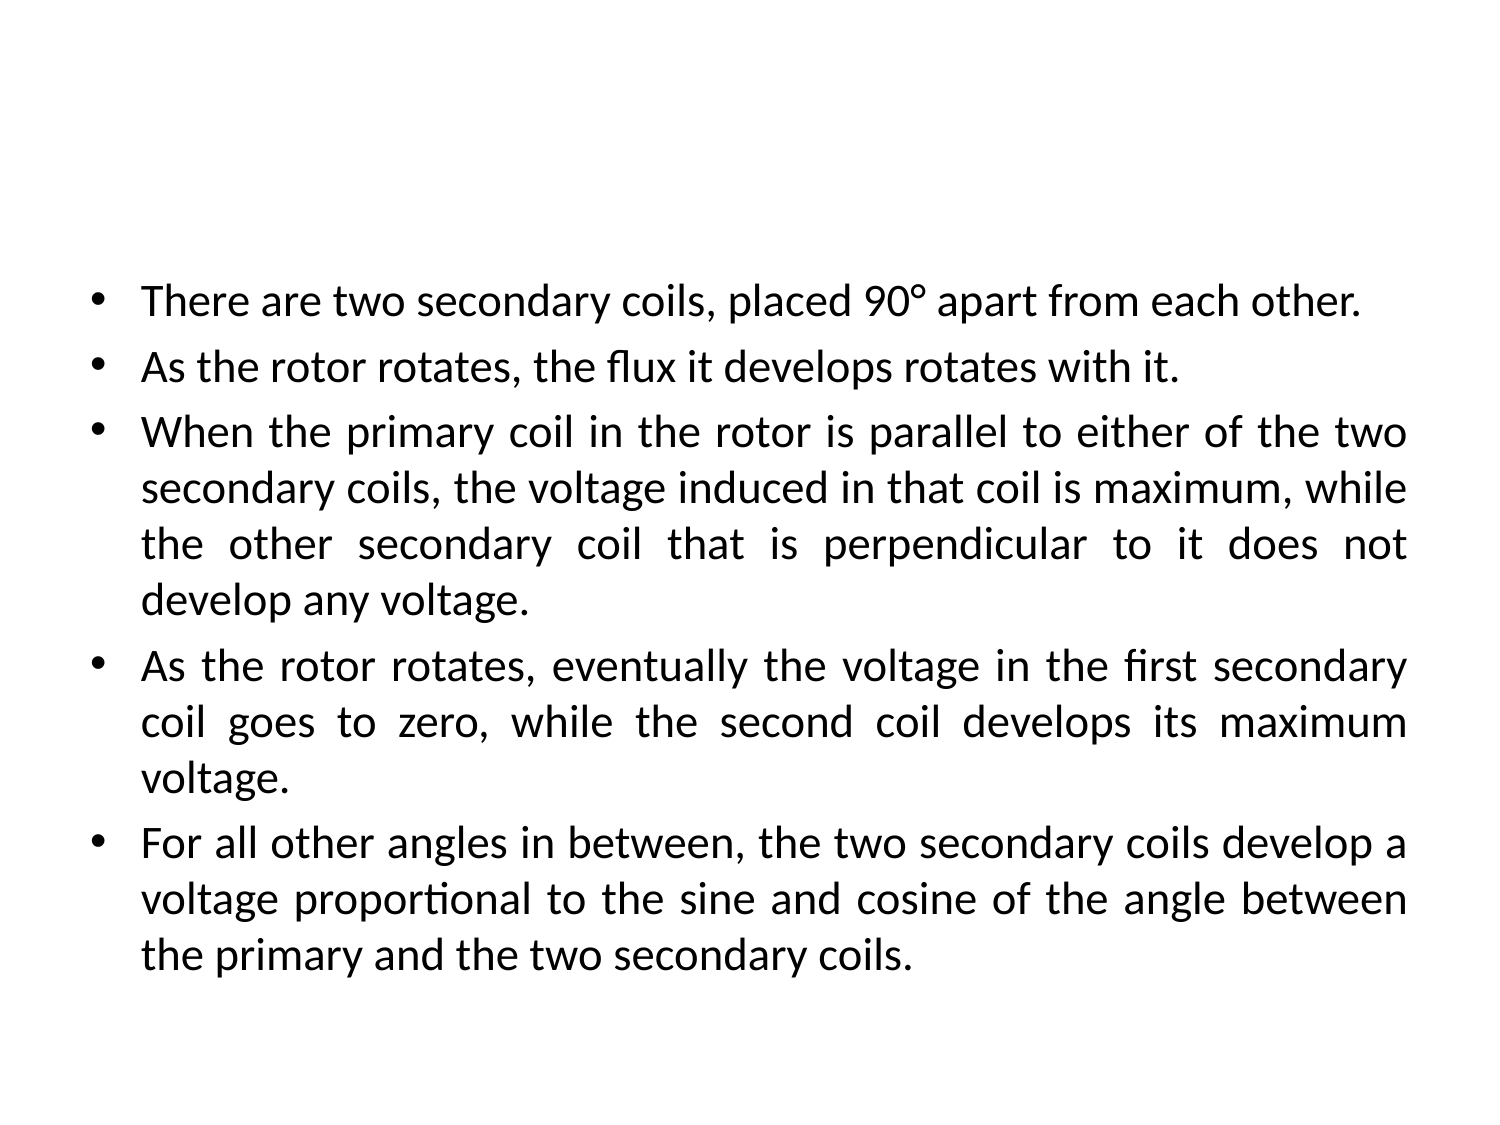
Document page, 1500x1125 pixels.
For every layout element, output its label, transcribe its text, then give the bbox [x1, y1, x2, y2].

list There are two secondary coils, placed 90° apart from each other. As the rotor rotates, the flux it develops rotates with it. When the primary coil in the rotor is parallel to either of the two secondary coils, the voltage induced in that coil is maximum, while the other secondary coil that is perpendicular to it does not develop any voltage. As the rotor rotates, eventually the voltage in the first secondary coil goes to zero, while the second coil develops its maximum voltage. For all other angles in between, the two secondary coils develop a voltage proportional to the sine and cosine of the angle between the primary and the two secondary coils. [75, 262, 1425, 1005]
